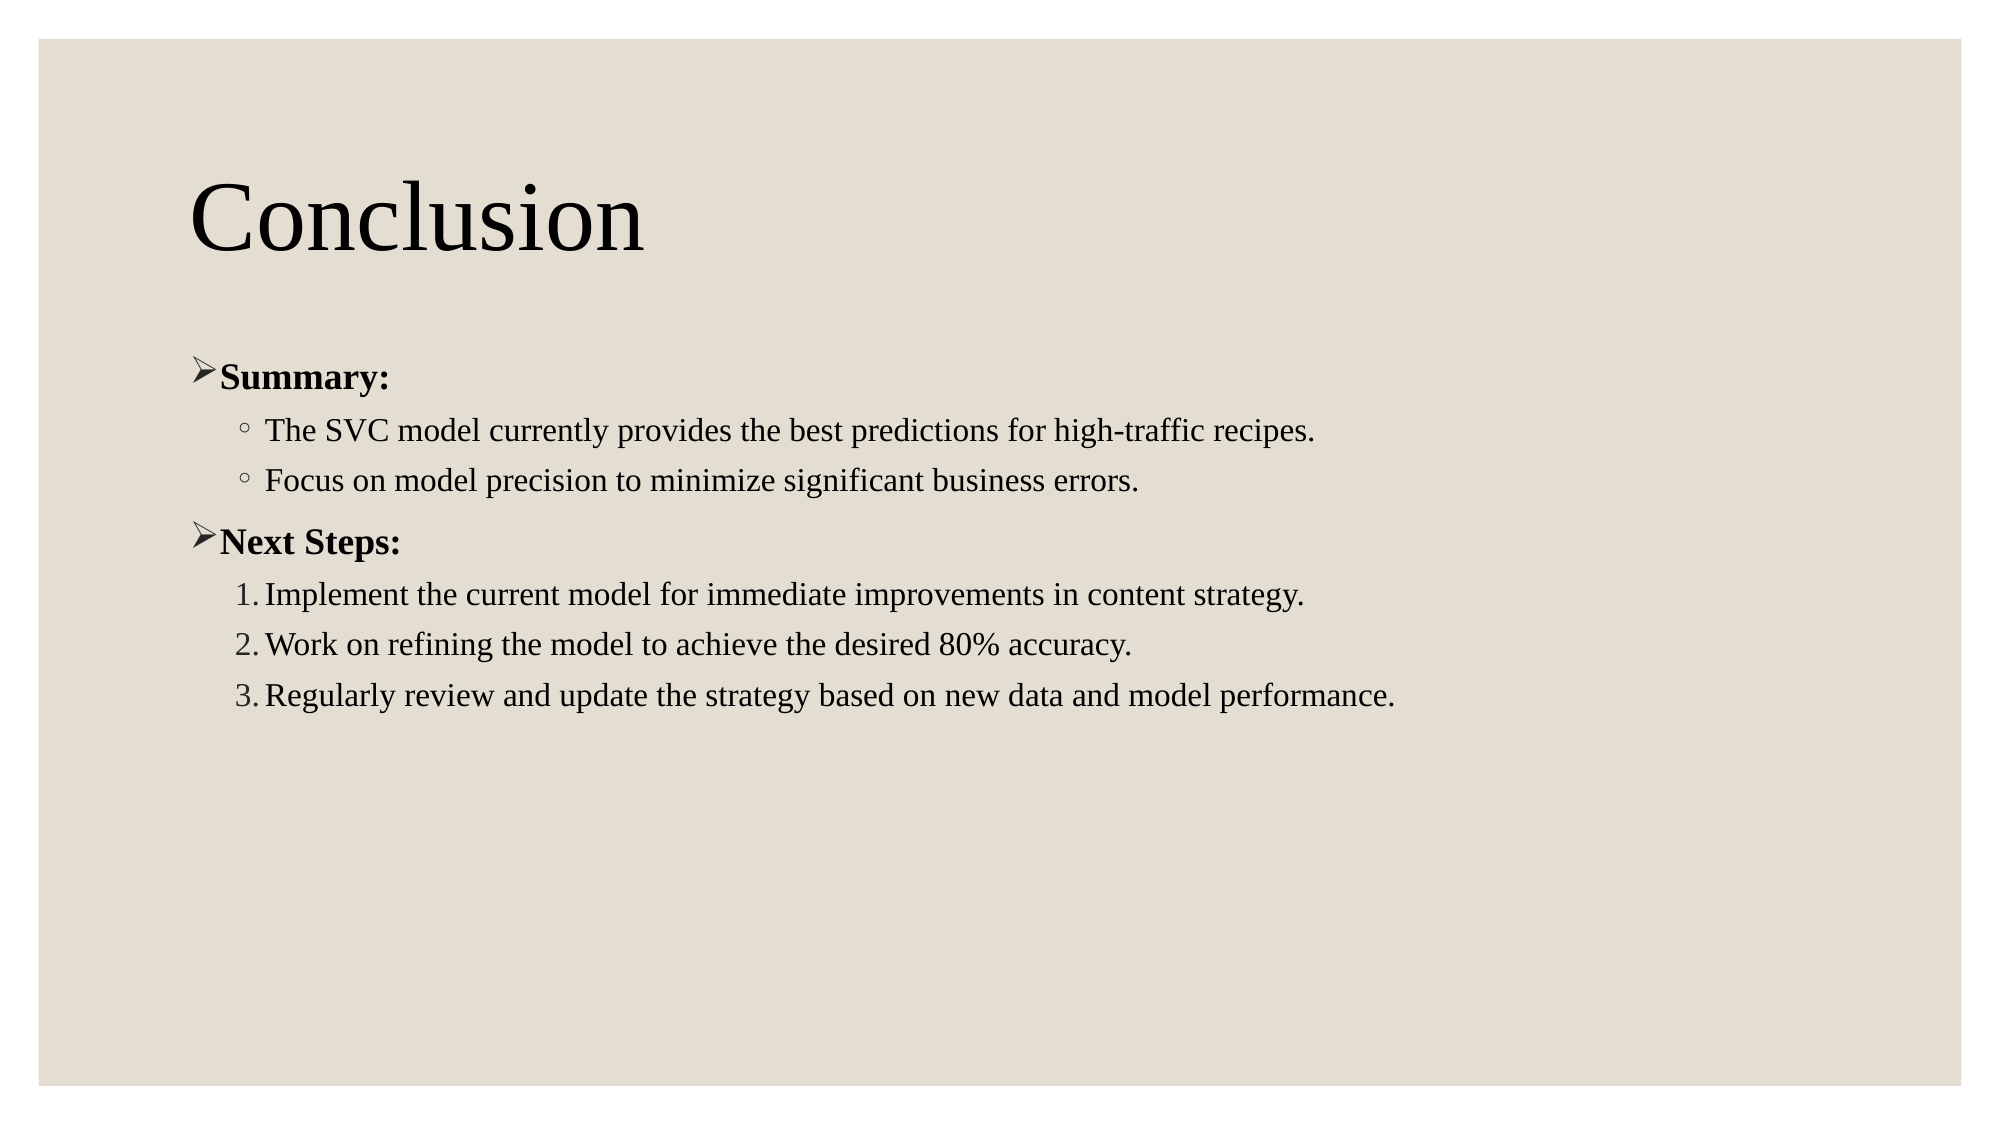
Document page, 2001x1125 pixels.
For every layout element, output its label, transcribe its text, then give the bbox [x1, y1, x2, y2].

title Conclusion [174, 105, 1825, 331]
list Summary: The SVC model currently provides the best predictions for high-traffic recipes. Focus on model precision to minimize significant business errors. Next Steps: Implement the current model for immediate improvements in content strategy. Work on refining the model to achieve the desired 80% accuracy. Regularly review and update the strategy based on new data and model performance. [174, 345, 1825, 990]
